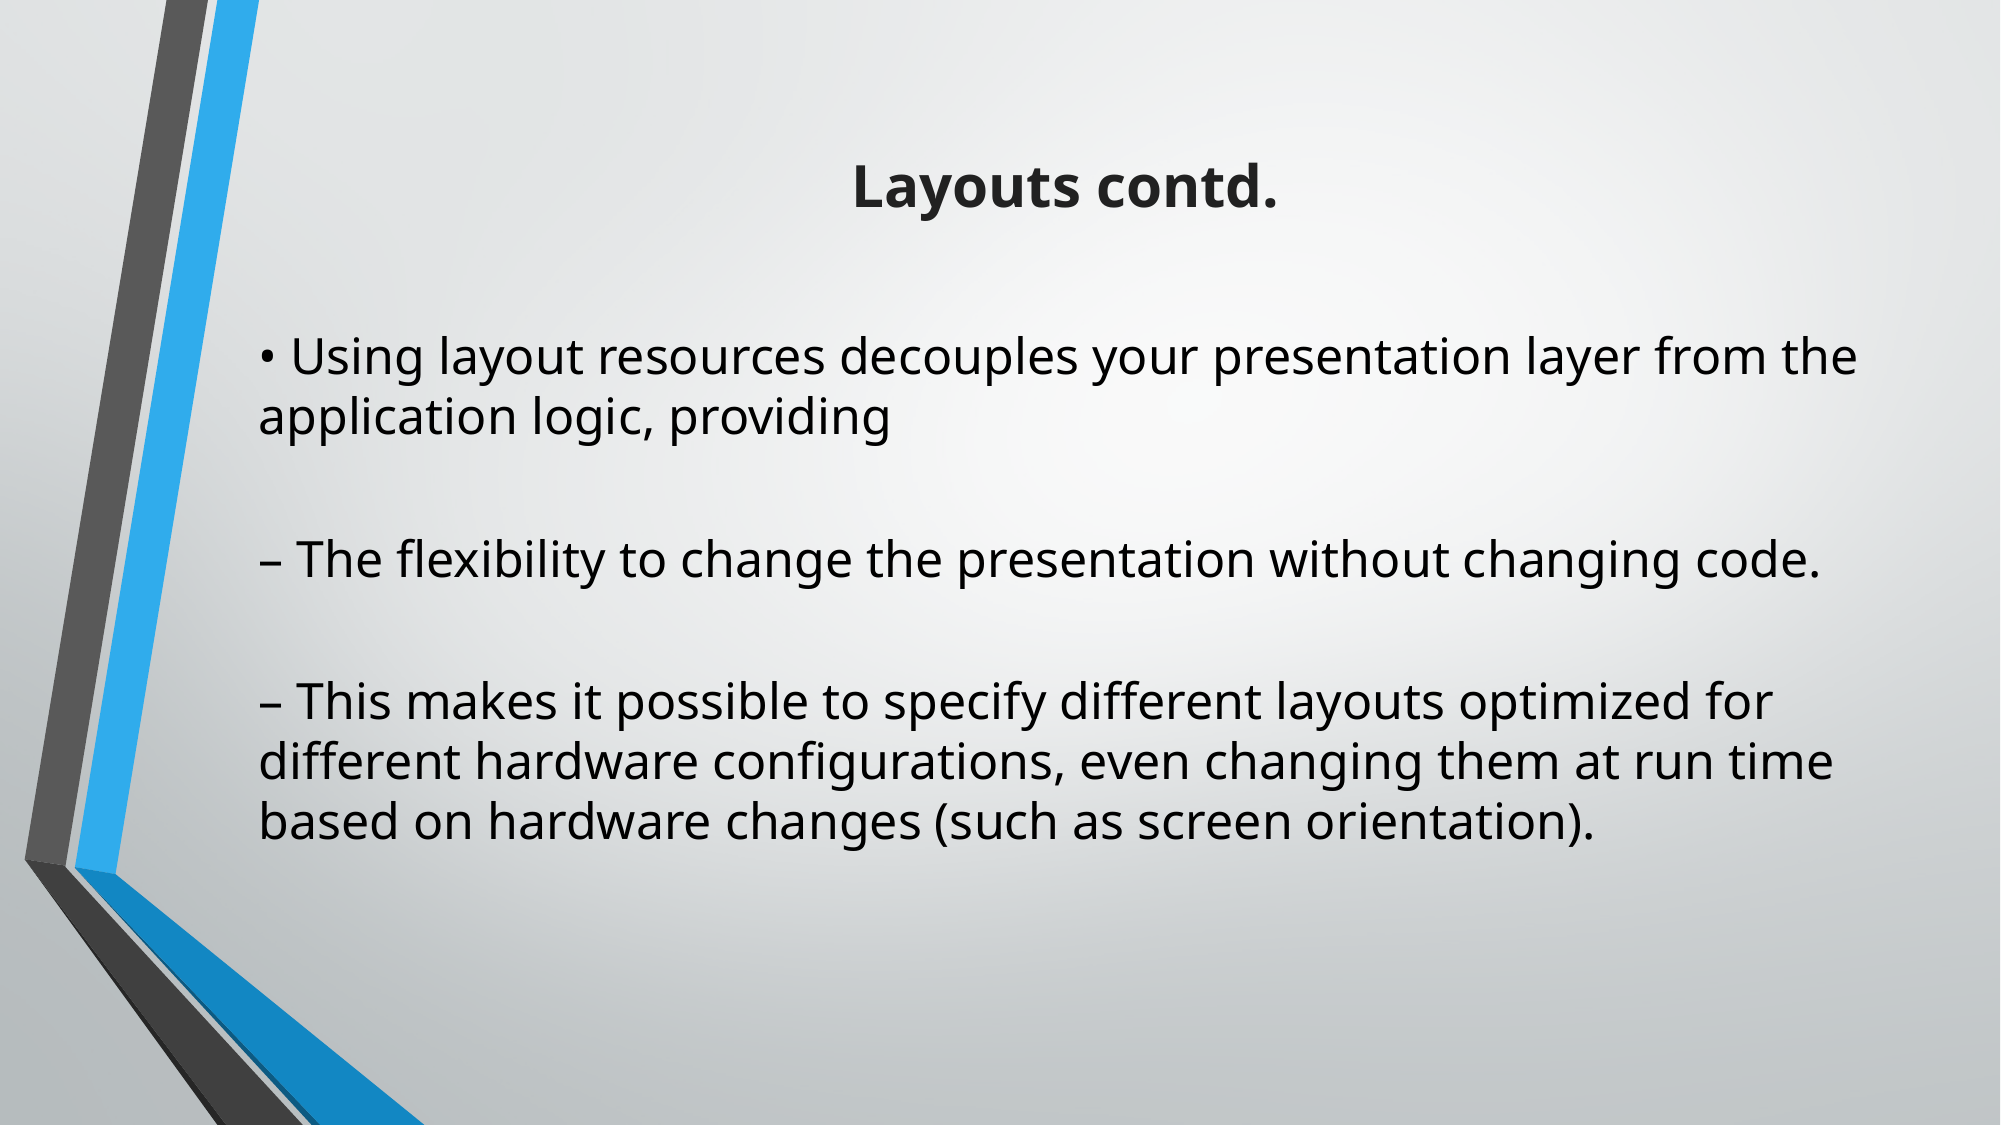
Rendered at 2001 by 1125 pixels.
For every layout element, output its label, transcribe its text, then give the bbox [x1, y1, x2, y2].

title Layouts contd. [243, 112, 1887, 255]
list • Using layout resources decouples your presentation layer from the application logic, providing – The flexibility to change the presentation without changing code. – This makes it possible to specify different layouts optimized for different hardware configurations, even changing them at run time based on hardware changes (such as screen orientation). [243, 283, 1887, 950]
